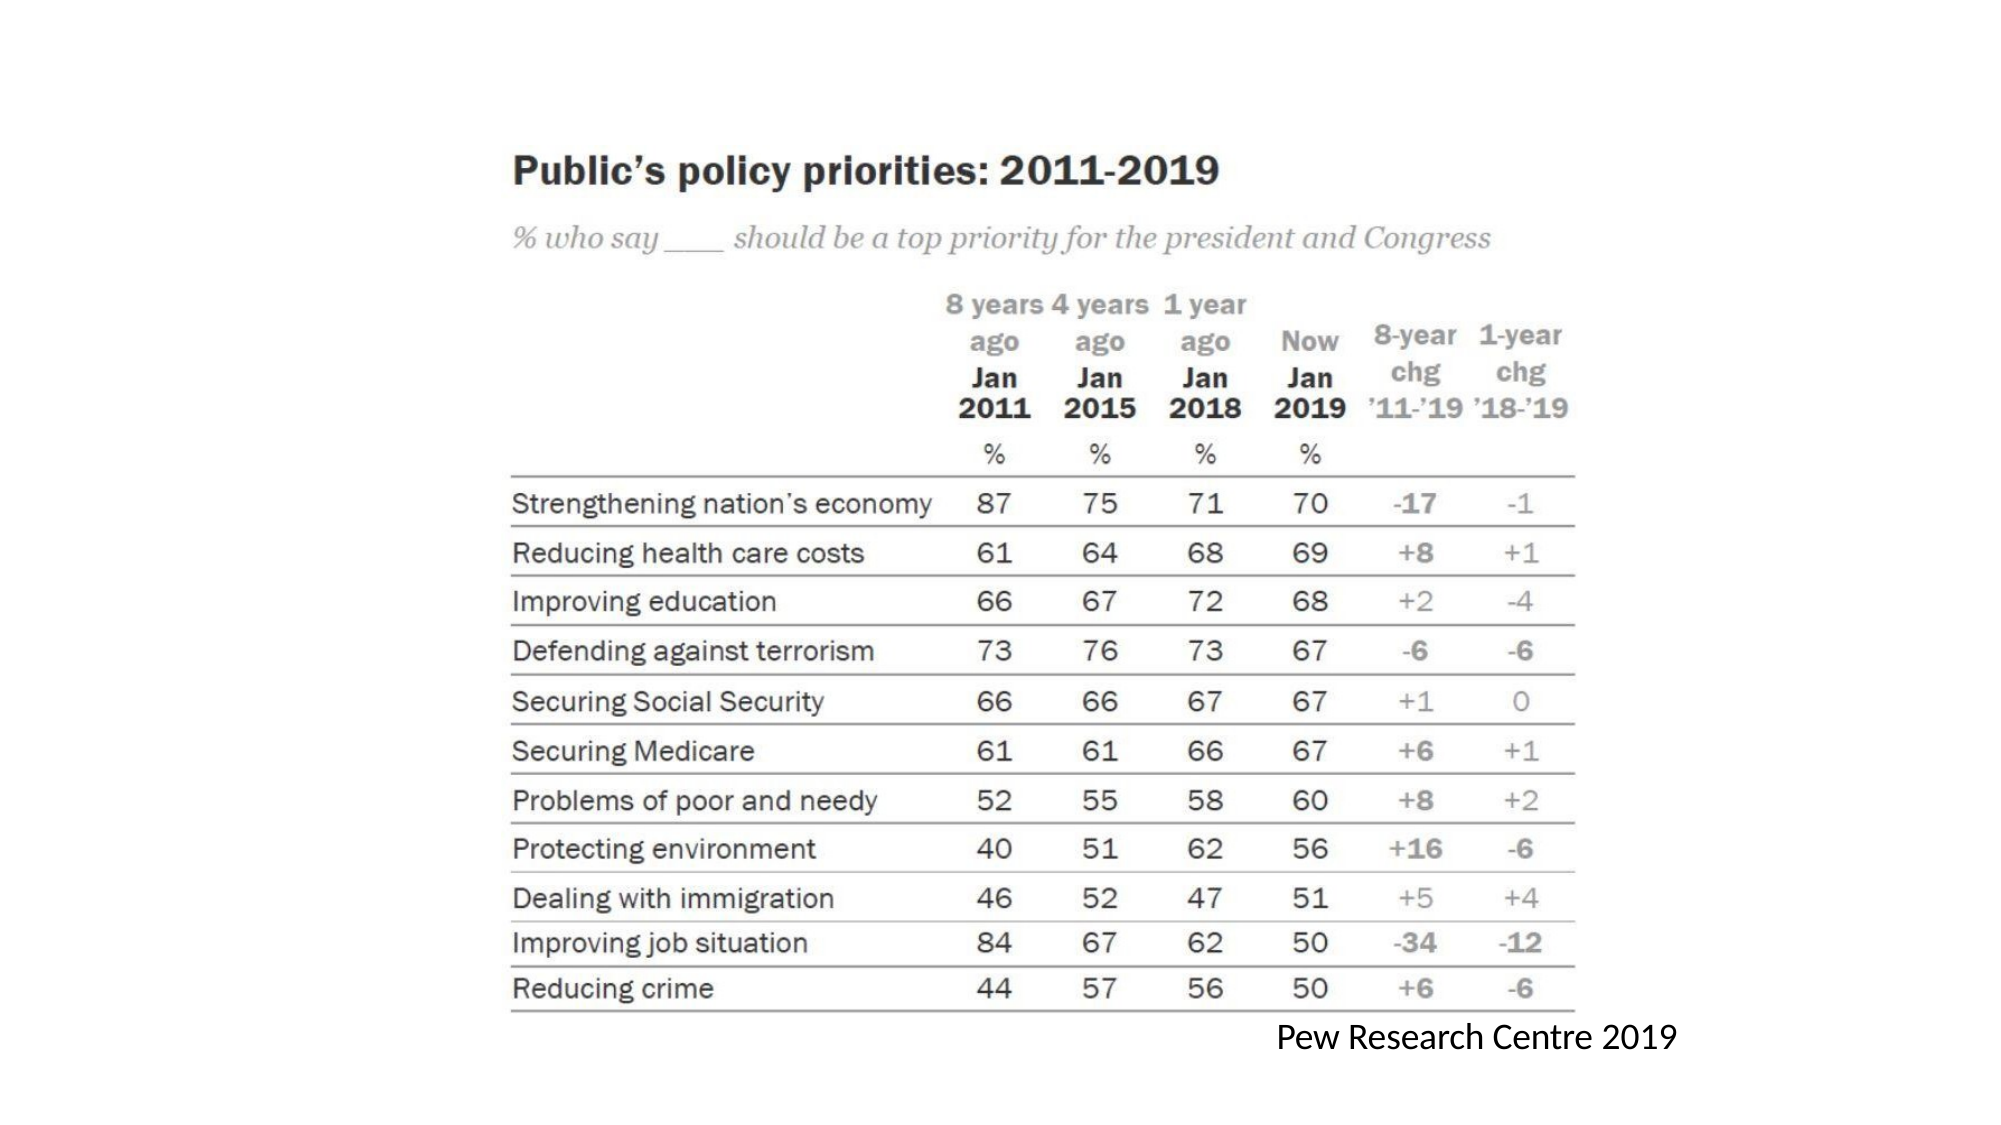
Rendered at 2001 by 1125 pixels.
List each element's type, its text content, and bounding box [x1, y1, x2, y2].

picture [501, 145, 1579, 1014]
text_box Pew Research Centre 2019 [1274, 1009, 1685, 1057]
